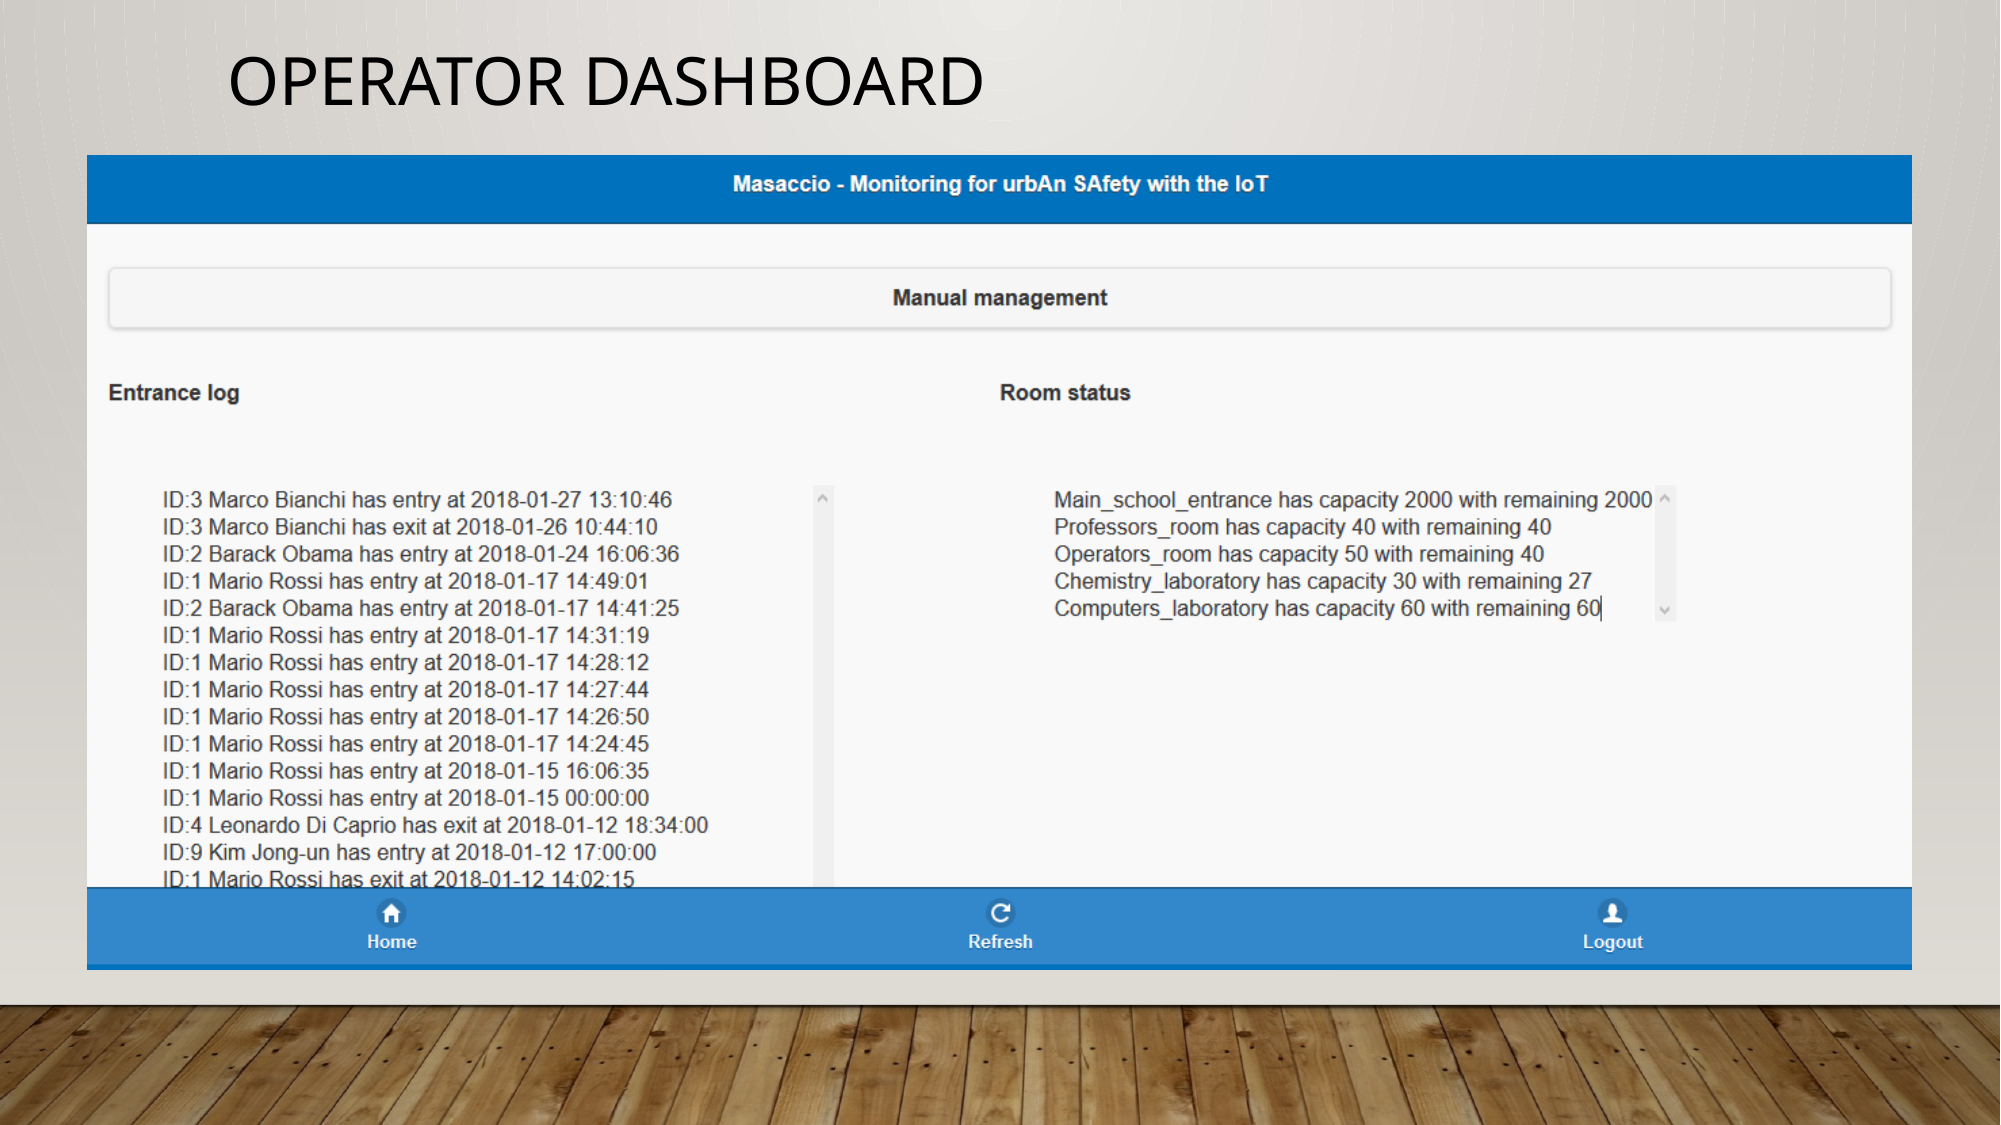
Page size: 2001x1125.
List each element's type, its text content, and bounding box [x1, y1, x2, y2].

picture [0, 1005, 2000, 1125]
picture [87, 155, 1913, 970]
title Operator dashboard [212, 40, 1788, 155]
